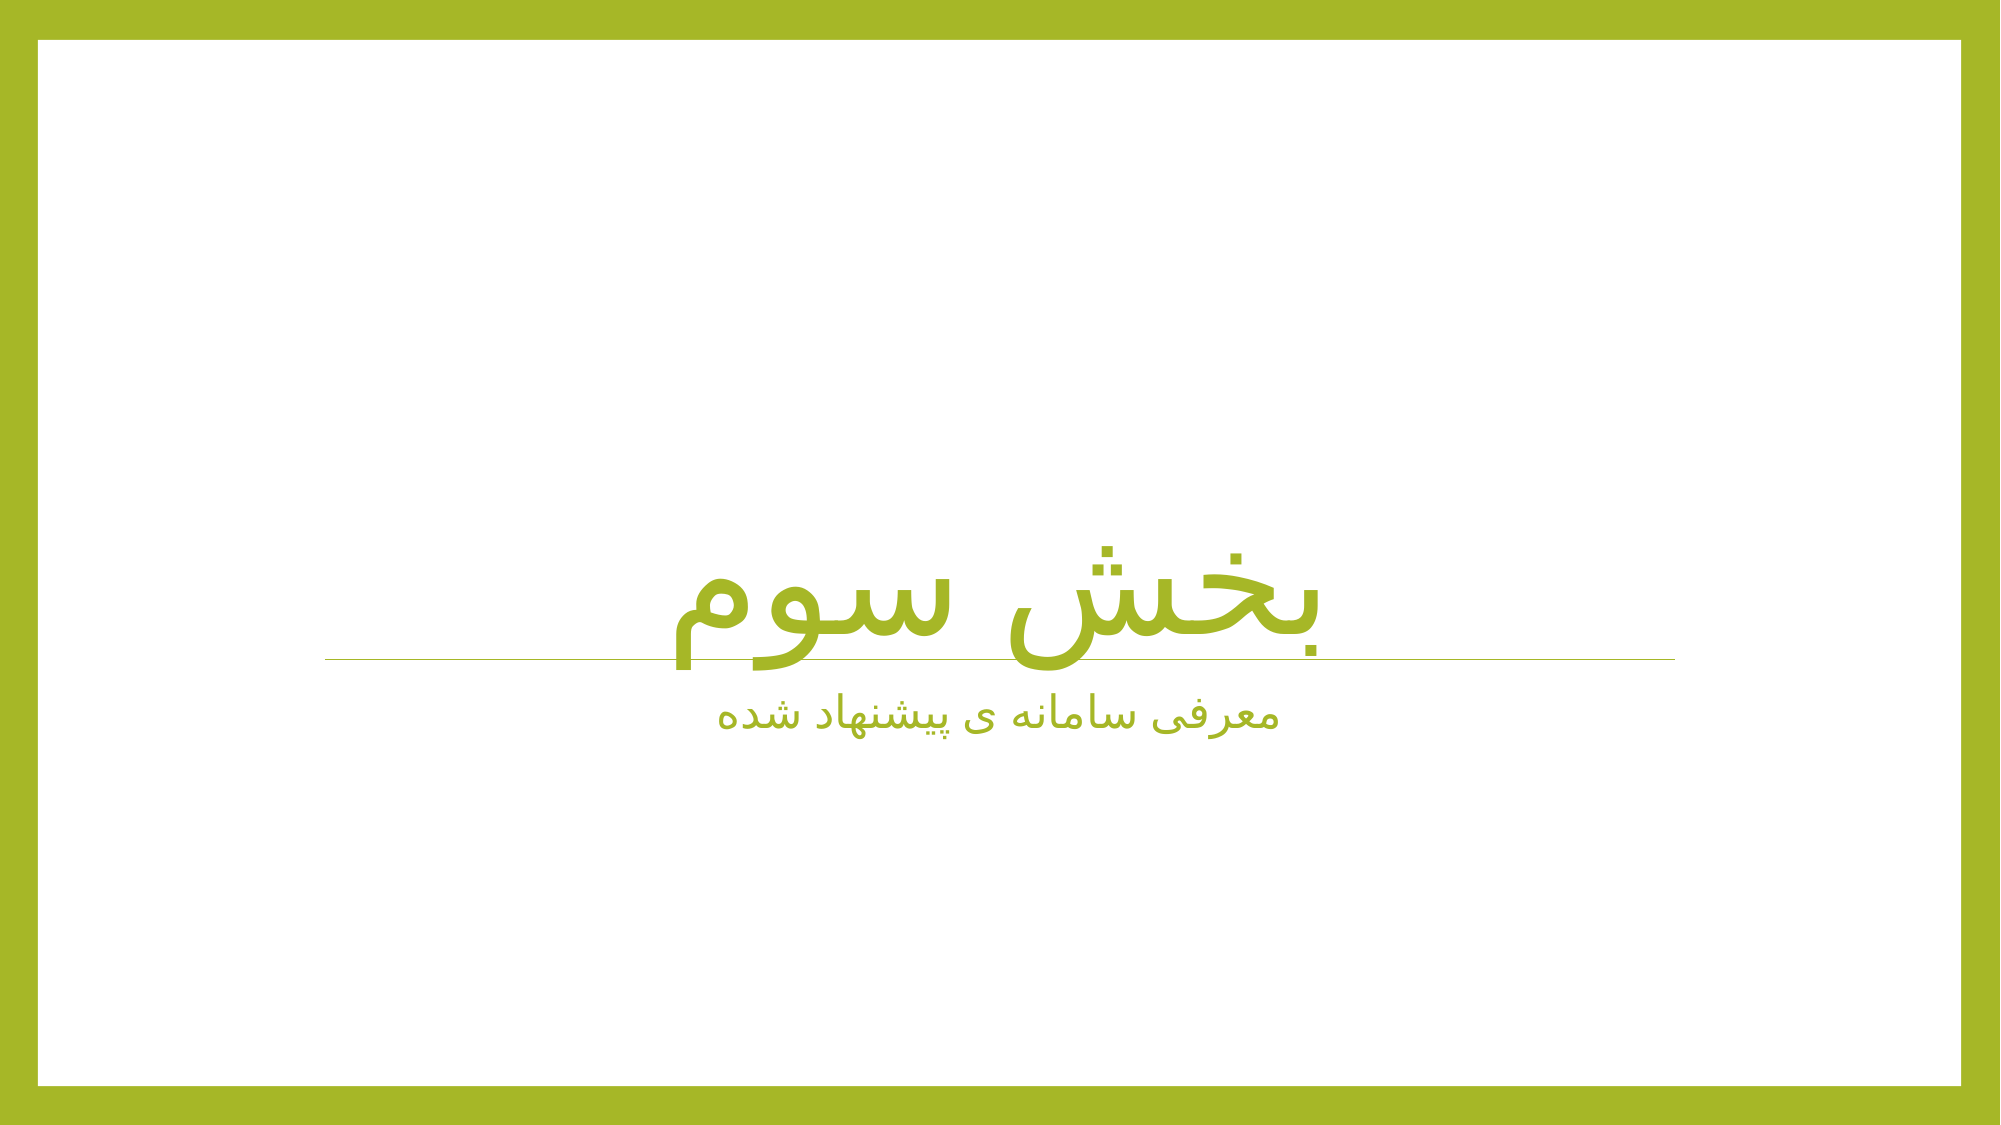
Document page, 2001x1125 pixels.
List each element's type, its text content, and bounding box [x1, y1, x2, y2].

list معرفی سامانه ی پیشنهاد شده [280, 681, 1719, 906]
title بخش سوم [181, 192, 1817, 673]
